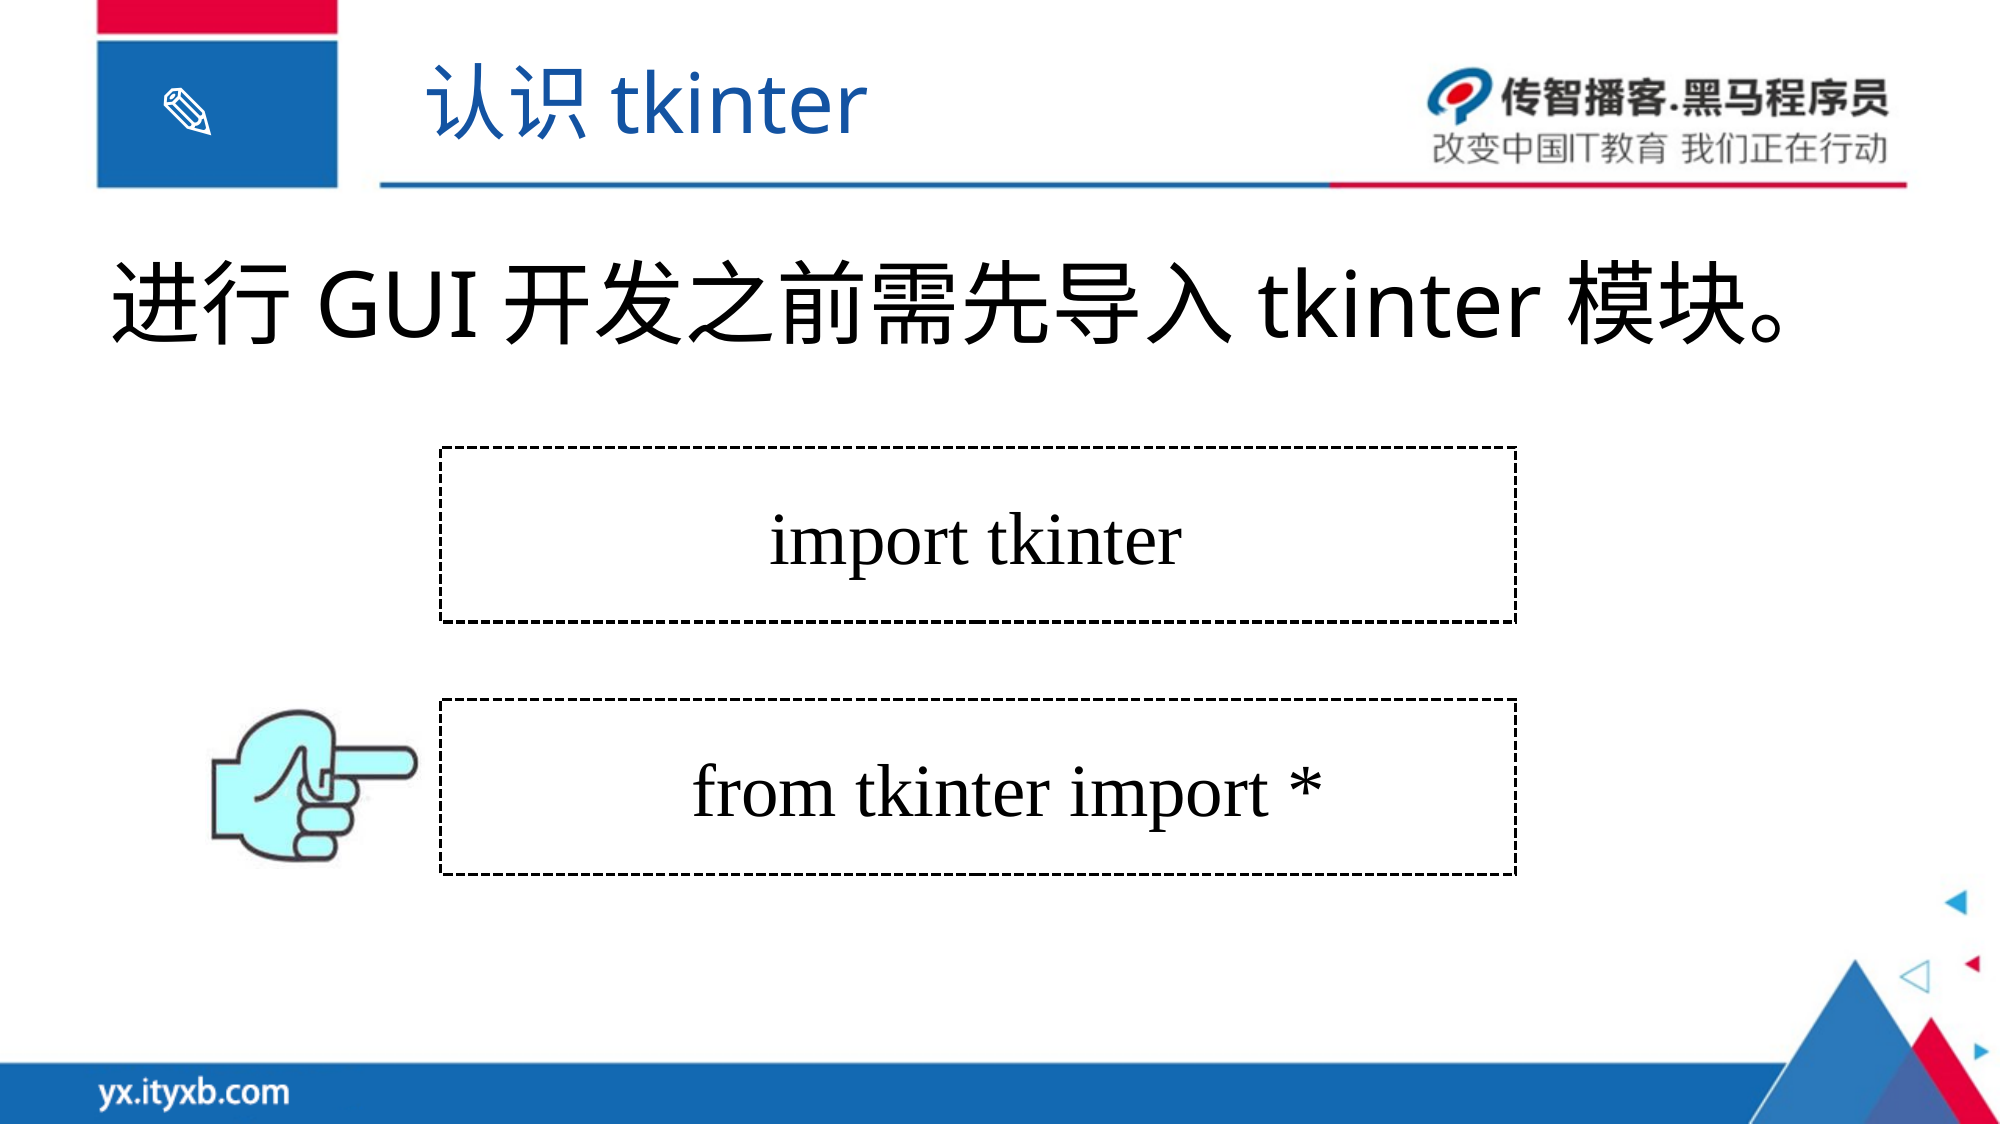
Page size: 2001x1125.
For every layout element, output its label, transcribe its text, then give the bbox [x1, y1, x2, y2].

picture [0, 0, 2000, 1124]
text_box 认识tkinter [409, 43, 1292, 158]
text_box [440, 447, 1516, 623]
text_box [440, 699, 1516, 875]
text_box 进行GUI开发之前需先导入tkinter模块。 [94, 216, 1938, 364]
text_box from tkinter import * [676, 733, 1356, 839]
text_box import tkinter [754, 481, 1203, 587]
